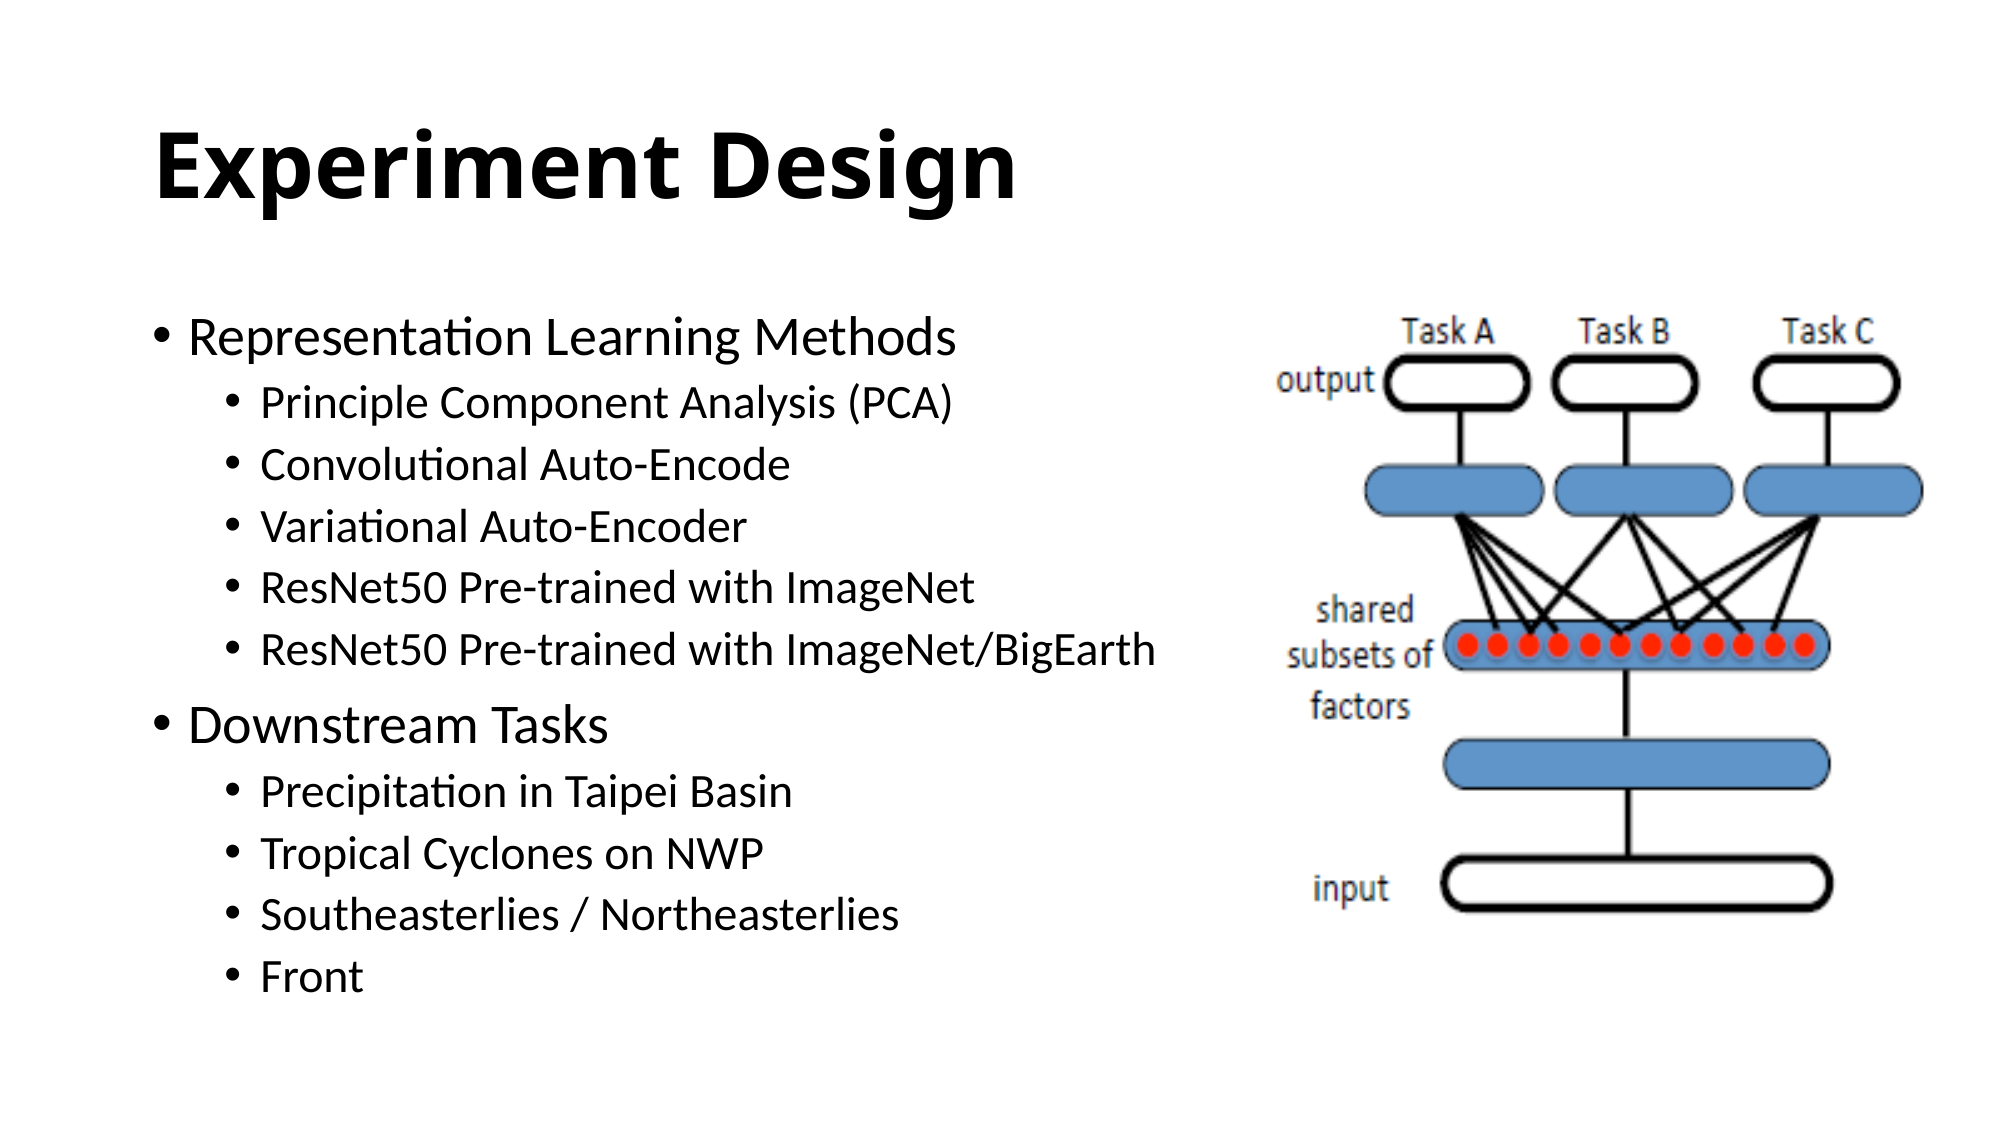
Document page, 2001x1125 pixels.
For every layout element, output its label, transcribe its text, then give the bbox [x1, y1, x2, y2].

list Representation Learning Methods Principle Component Analysis (PCA) Convolutional Auto-Encode Variational Auto-Encoder ResNet50 Pre-trained with ImageNet ResNet50 Pre-trained with ImageNet/BigEarth Downstream Tasks Precipitation in Taipei Basin Tropical Cyclones on NWP Southeasterlies / Northeasterlies Front [137, 299, 1863, 1014]
title Experiment Design [137, 59, 1863, 278]
picture [1253, 299, 1955, 933]
